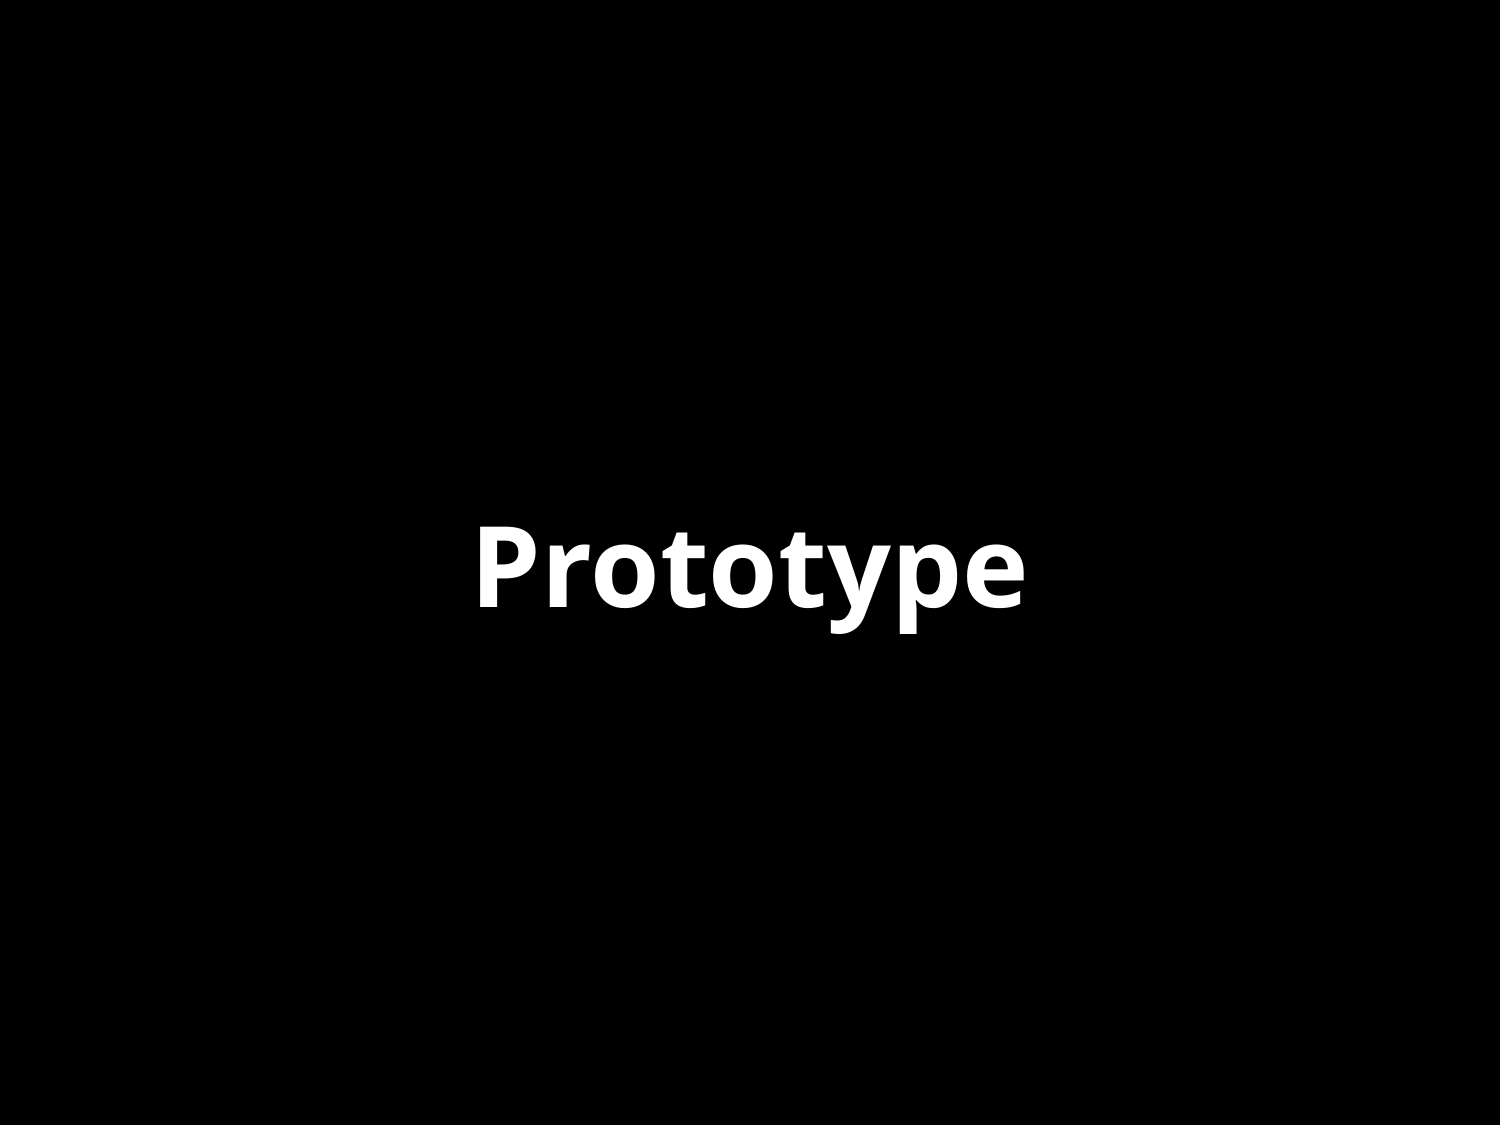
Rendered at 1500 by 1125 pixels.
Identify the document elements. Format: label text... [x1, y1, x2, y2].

title Prototype [0, 0, 1500, 1125]
